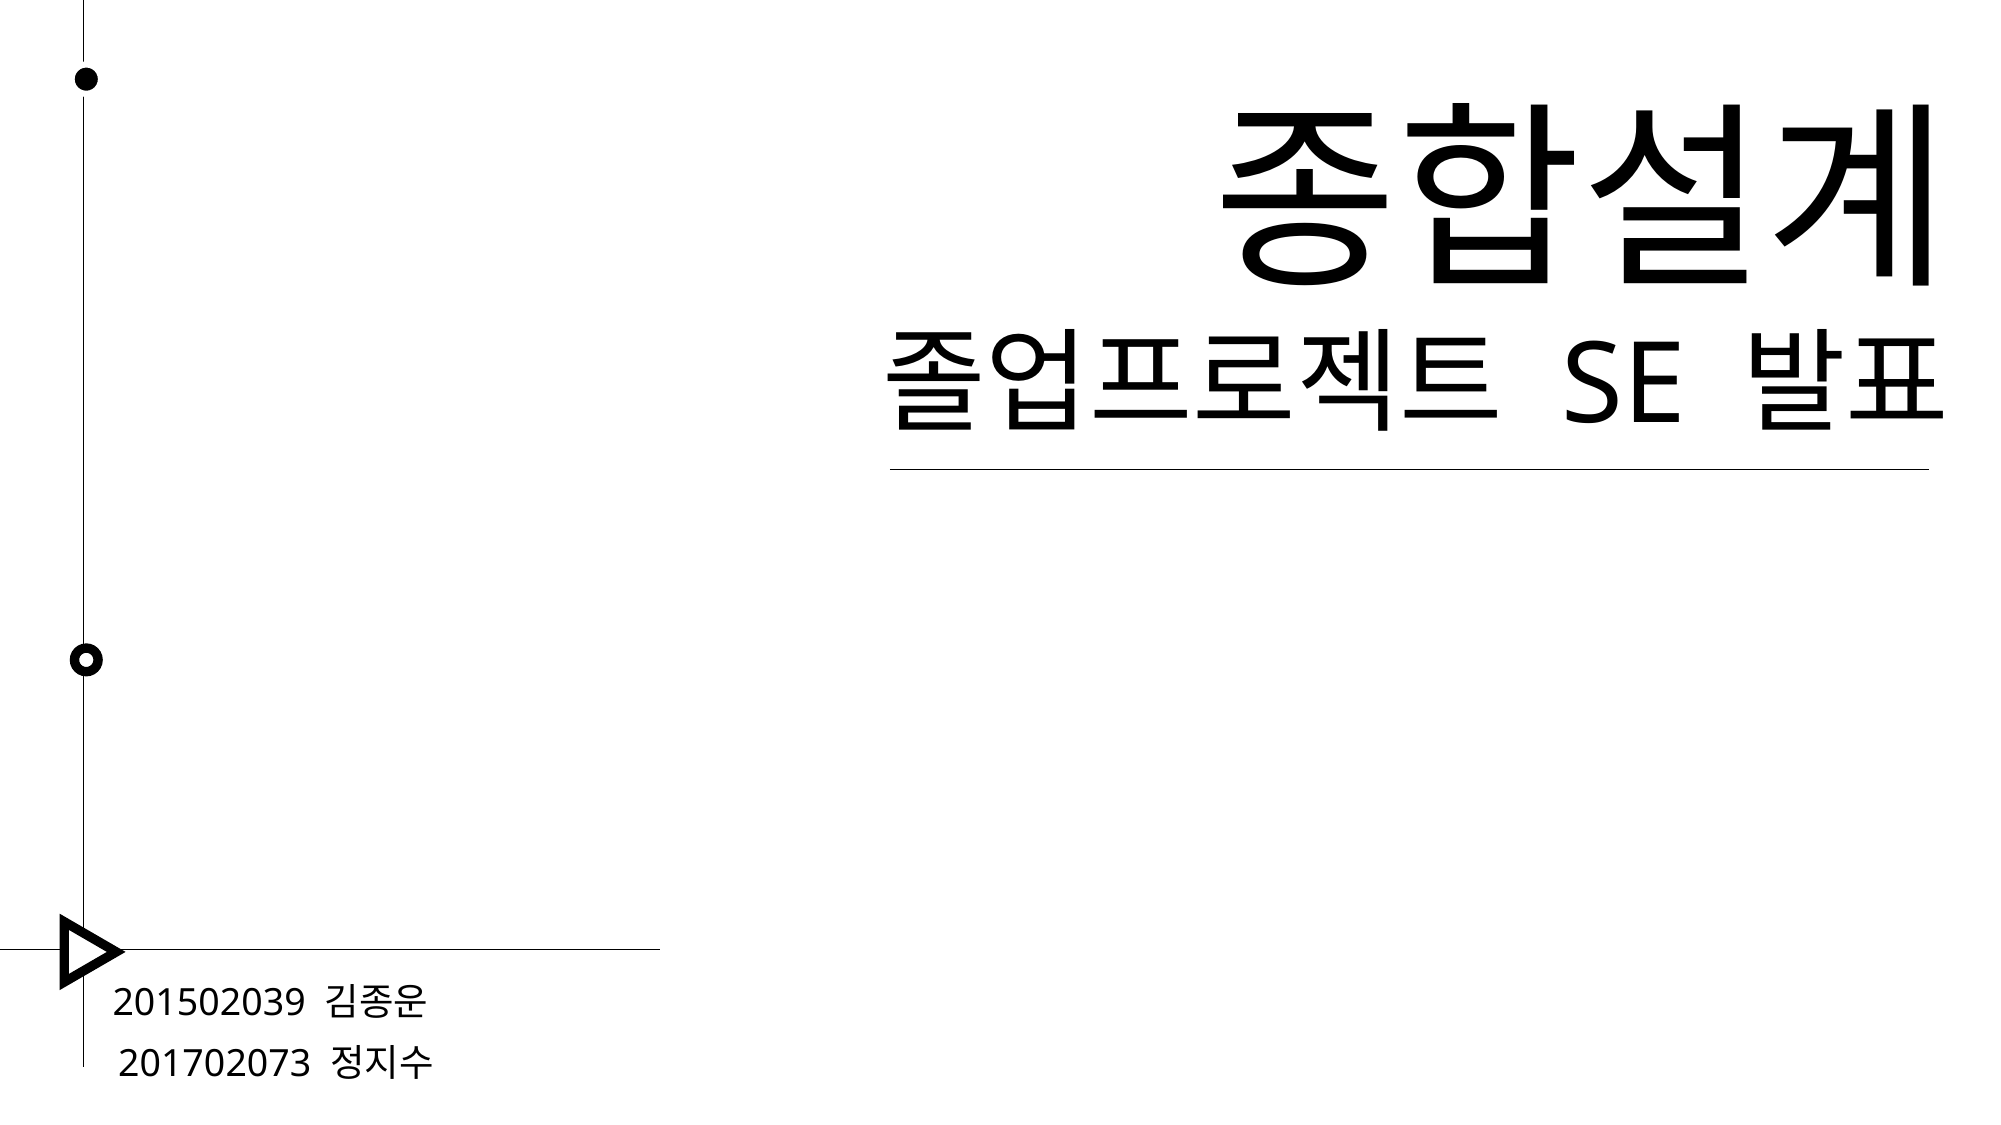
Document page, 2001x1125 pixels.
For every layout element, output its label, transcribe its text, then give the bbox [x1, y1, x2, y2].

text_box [0, 0, 661, 1067]
text_box 종합설계 졸업프로젝트 SE 발표 [867, 62, 1964, 453]
text_box 201702073 정지수 [103, 1067, 449, 1091]
